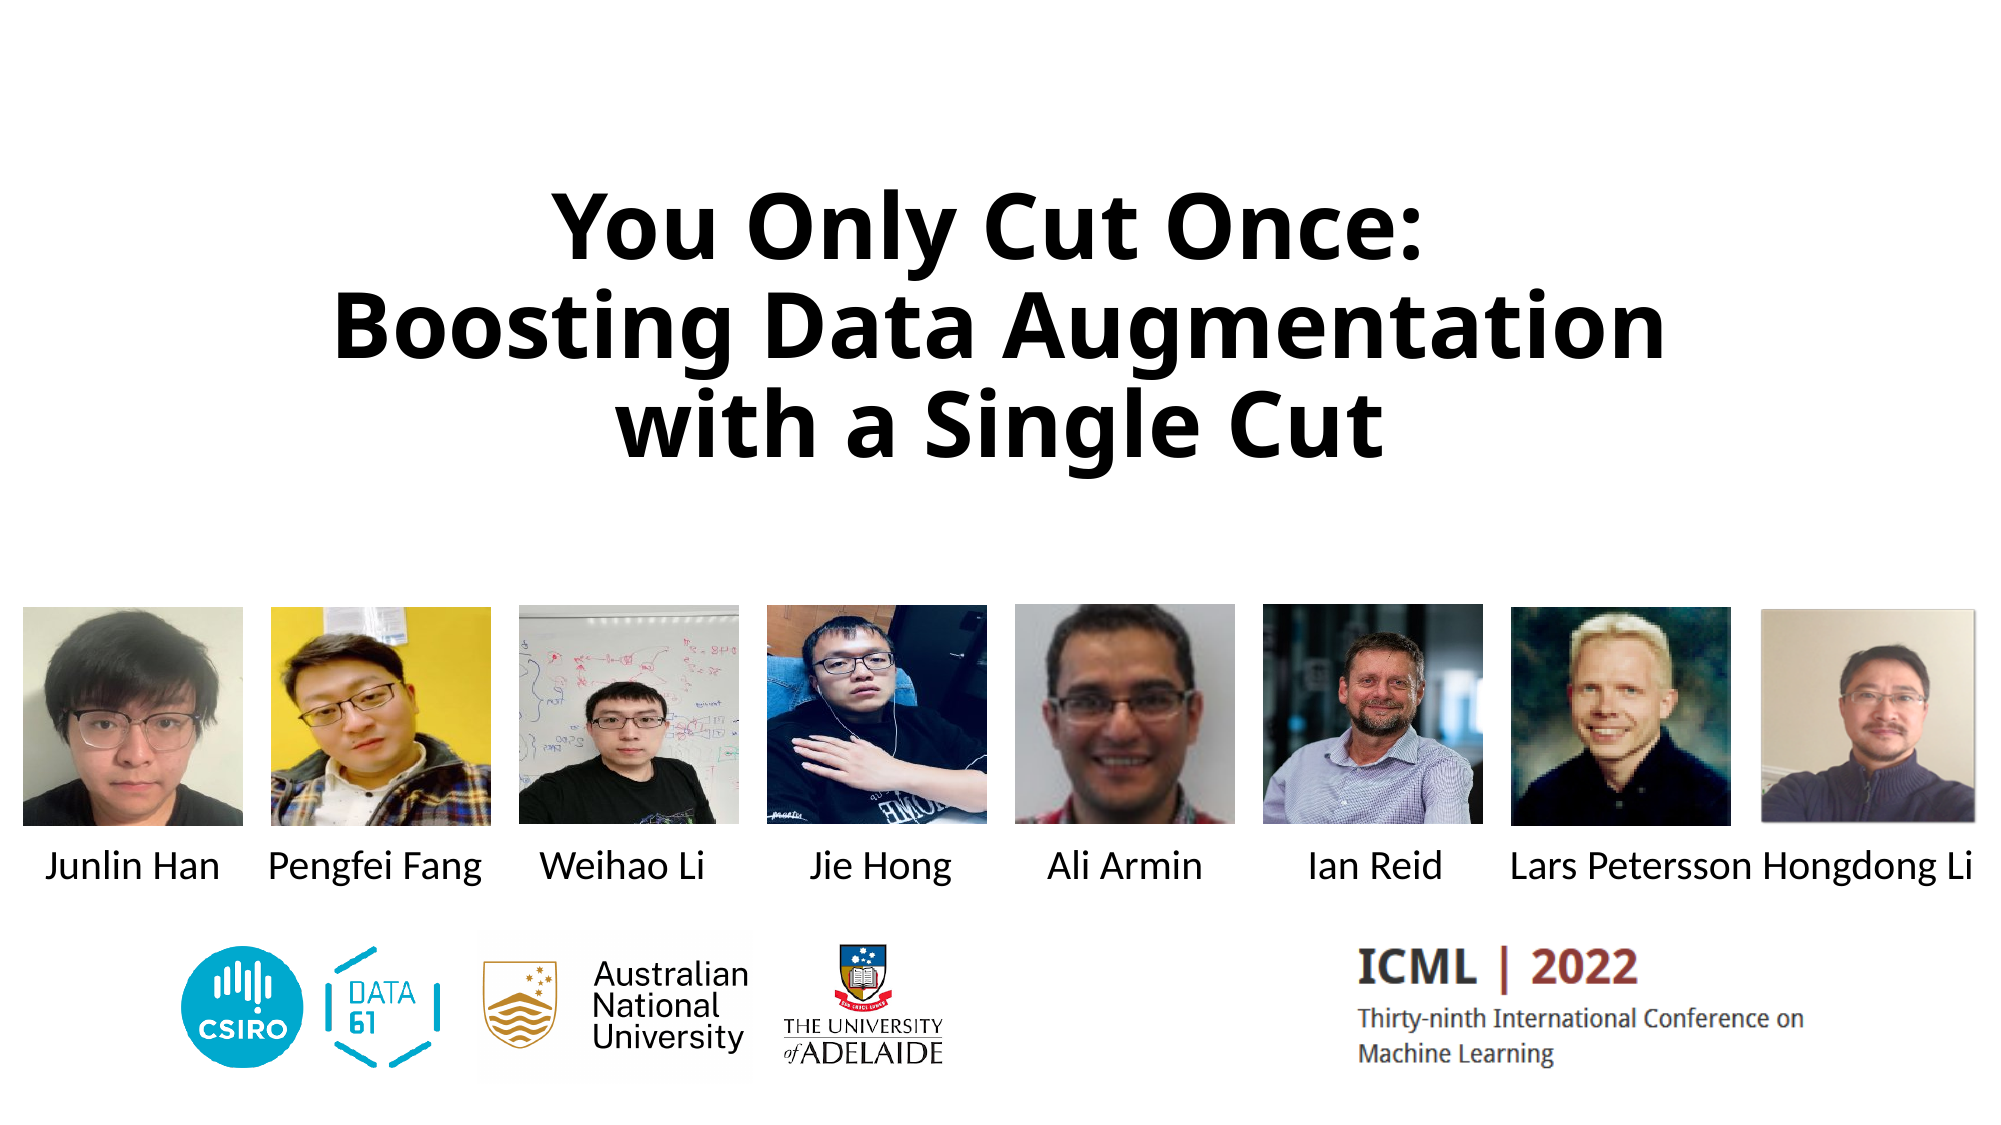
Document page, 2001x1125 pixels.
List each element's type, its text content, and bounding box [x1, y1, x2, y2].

picture [477, 930, 753, 1084]
picture [765, 915, 960, 1110]
picture [23, 607, 243, 826]
picture [1015, 604, 1235, 824]
picture [1511, 607, 1731, 826]
picture [1344, 915, 1828, 1081]
text_box Junlin Han Pengfei Fang Weihao Li Jie Hong Ali Armin Ian Reid Lars Petersson Hongdong Li [30, 830, 2000, 895]
picture [181, 946, 440, 1068]
picture [271, 607, 491, 826]
picture [1759, 607, 1979, 826]
picture [767, 605, 987, 824]
title You Only Cut Once: Boosting Data Augmentation with a Single Cut [249, 93, 1750, 486]
picture [1263, 604, 1483, 824]
picture [519, 605, 739, 824]
